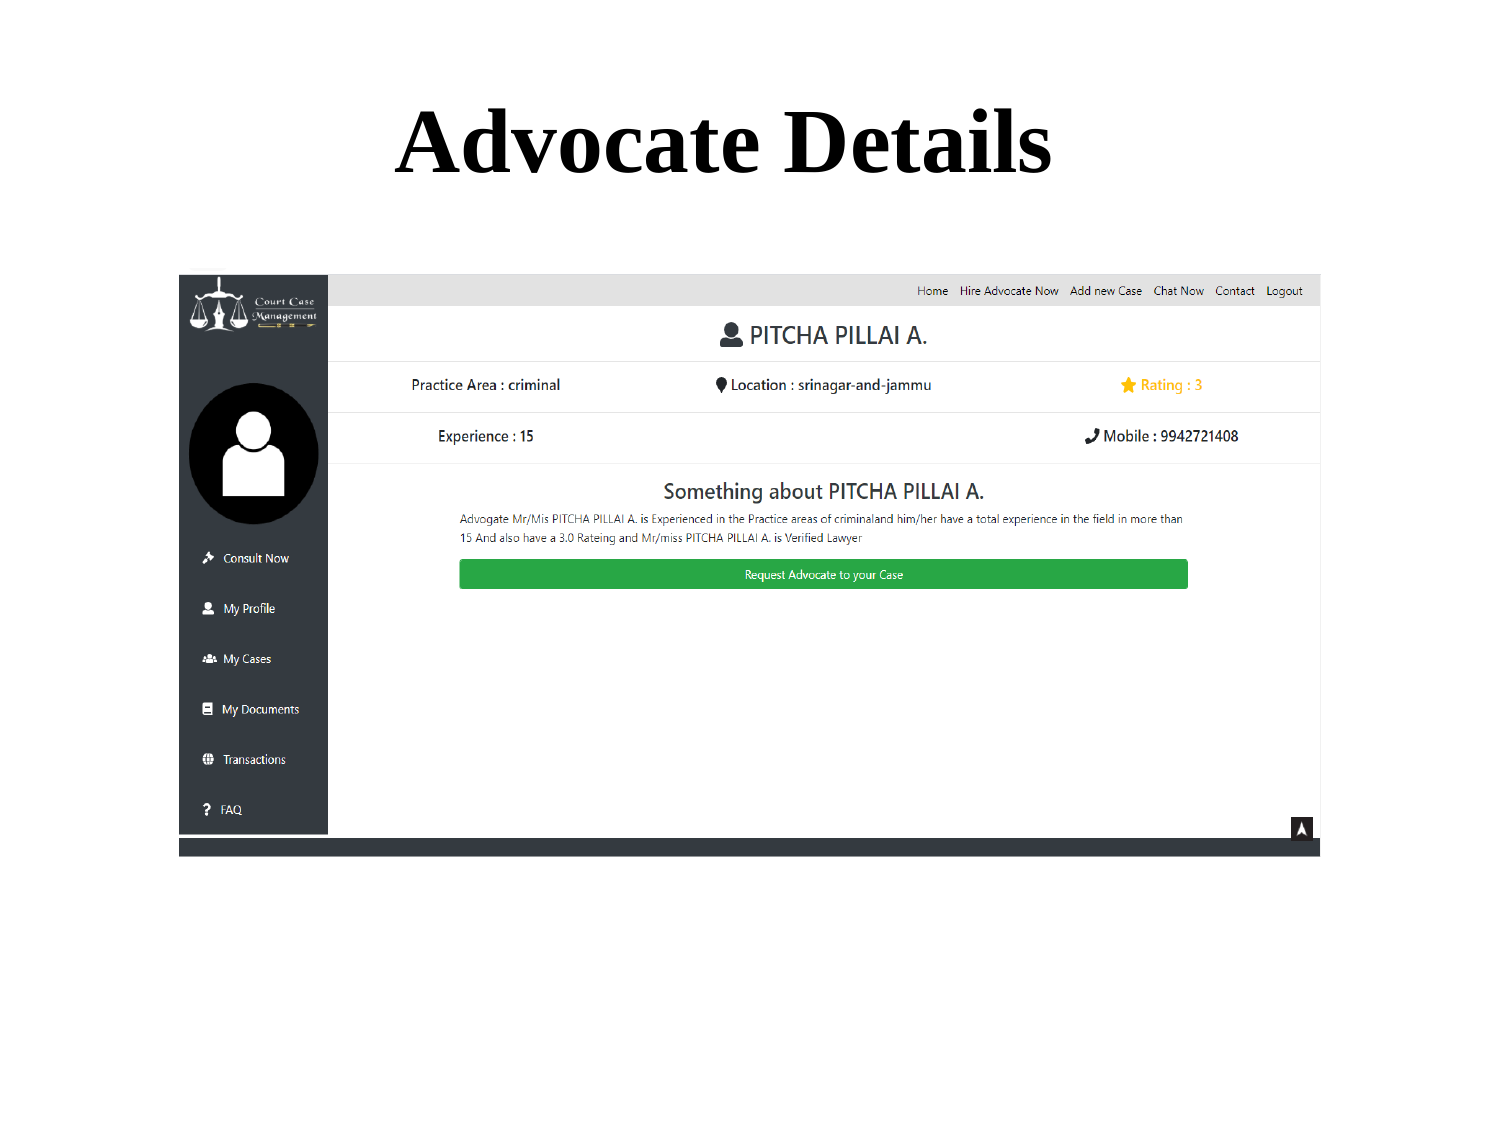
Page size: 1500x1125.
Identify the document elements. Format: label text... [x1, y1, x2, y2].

picture [178, 268, 1321, 857]
title Advocate Details [392, 78, 1108, 266]
